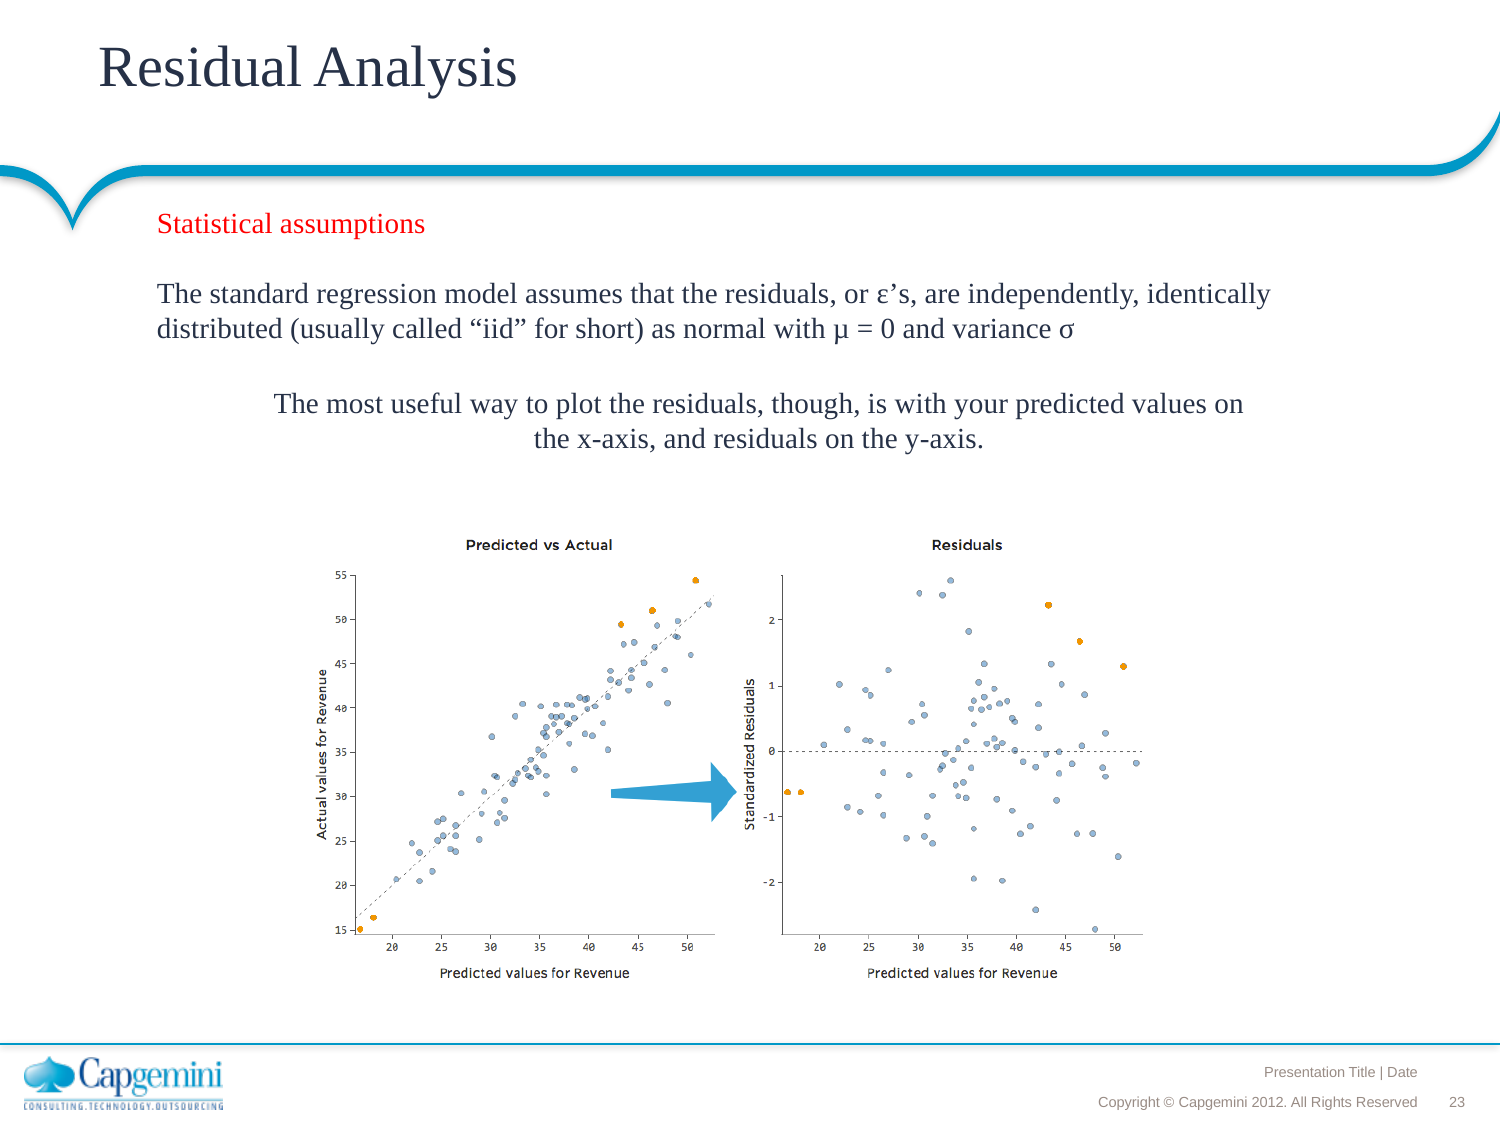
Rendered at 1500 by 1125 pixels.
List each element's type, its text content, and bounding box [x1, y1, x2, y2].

picture [24, 1056, 223, 1110]
title Residual Analysis [50, 3, 1400, 134]
picture [307, 530, 1149, 987]
text_box Statistical assumptions The standard regression model assumes that the residuals, or ε’s, are independently, identically distributed (usually called “iid” for short) as normal with µ = 0 and variance σ [142, 197, 1415, 352]
text_box The most useful way to plot the residuals, though, is with your predicted values on the x-axis, and residuals on the y-axis. [239, 376, 1279, 462]
